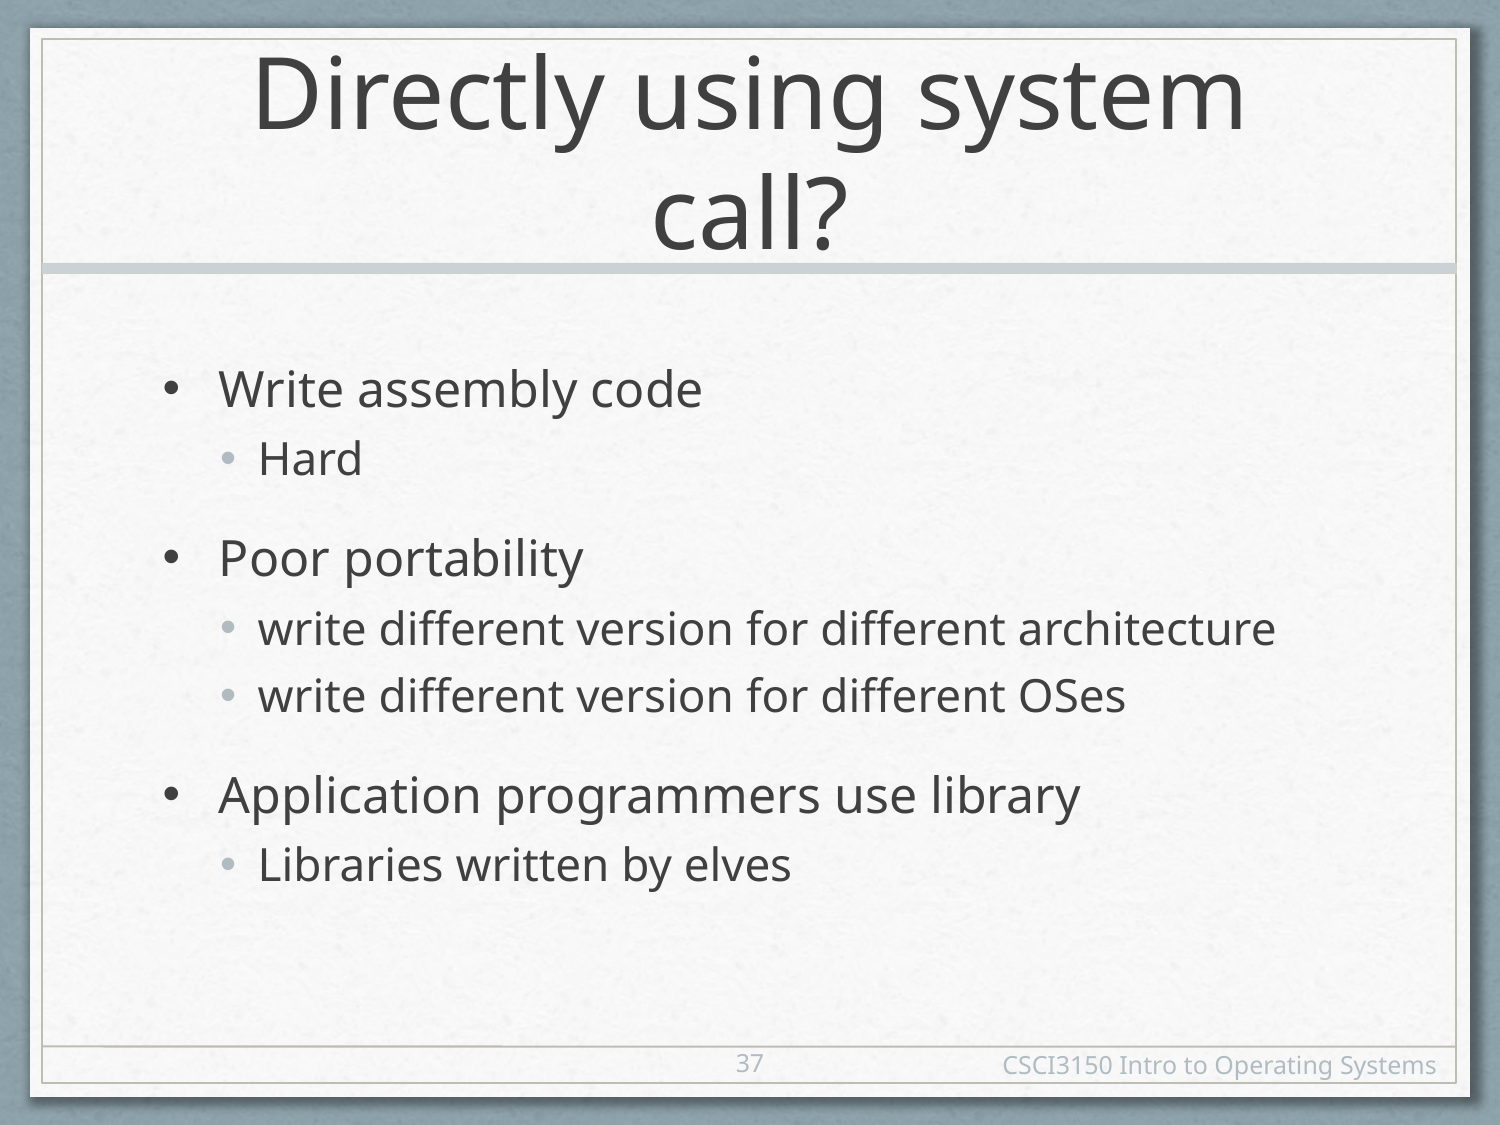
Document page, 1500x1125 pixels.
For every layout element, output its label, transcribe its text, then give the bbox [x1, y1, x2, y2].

list Write assembly code Hard Poor portability write different version for different architecture write different version for different OSes Application programmers use library Libraries written by elves [147, 350, 1353, 995]
slide_number 37 [687, 1042, 813, 1088]
title Directly using system call? [147, 40, 1353, 260]
picture [30, 28, 1470, 1097]
footer CSCI3150 Intro to Operating Systems [977, 1045, 1453, 1088]
